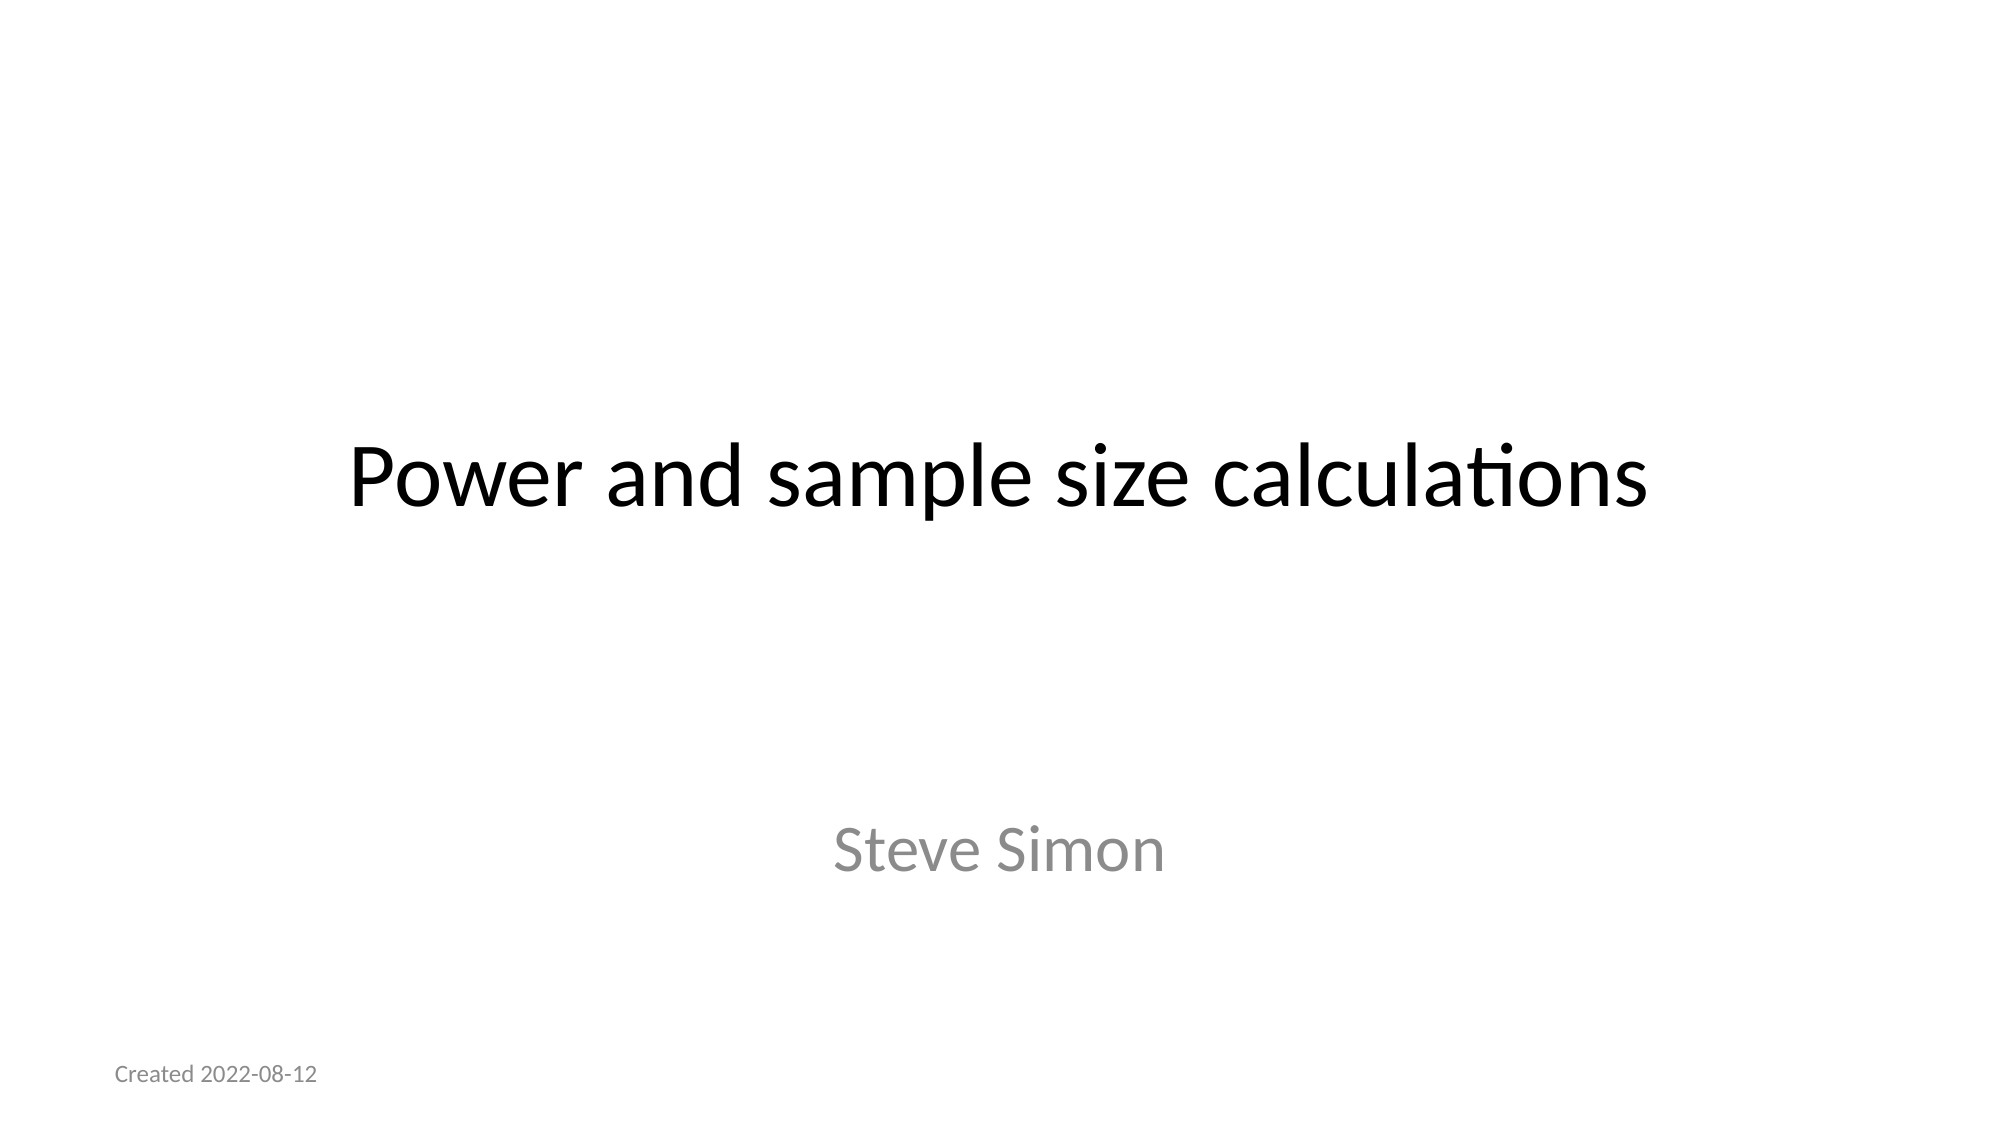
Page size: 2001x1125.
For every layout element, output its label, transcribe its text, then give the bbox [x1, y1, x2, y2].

subtitle Steve Simon [300, 637, 1700, 925]
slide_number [99, 1042, 567, 1103]
title Power and sample size calculations [150, 349, 1850, 591]
